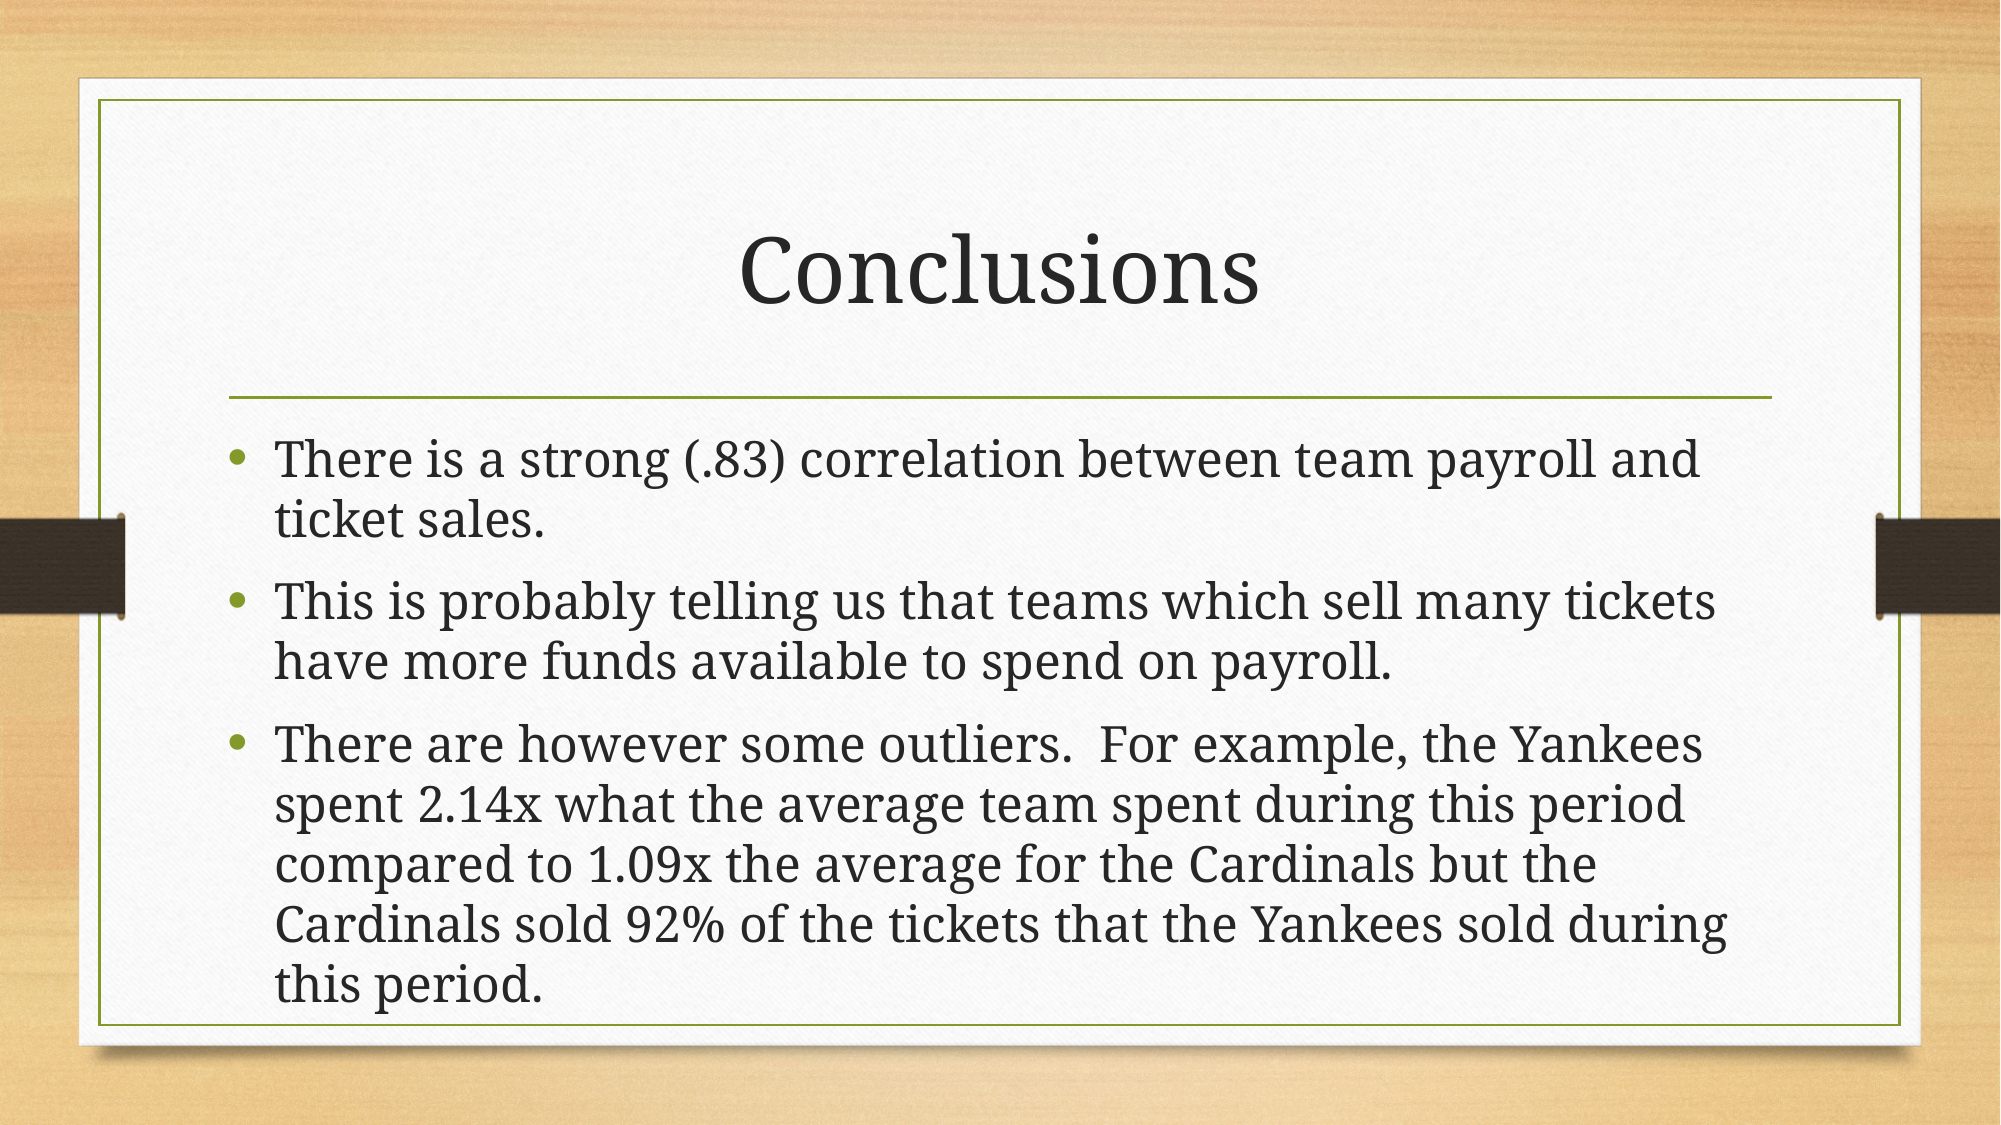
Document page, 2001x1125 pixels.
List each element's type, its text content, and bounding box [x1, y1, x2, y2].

picture [0, 0, 2001, 1125]
list There is a strong (.83) correlation between team payroll and ticket sales. This is probably telling us that teams which sell many tickets have more funds available to spend on payroll. There are however some outliers. For example, the Yankees spent 2.14x what the average team spent during this period compared to 1.09x the average for the Cardinals but the Cardinals sold 92% of the tickets that the Yankees sold during this period. [212, 419, 1788, 964]
title Conclusions [212, 161, 1788, 375]
